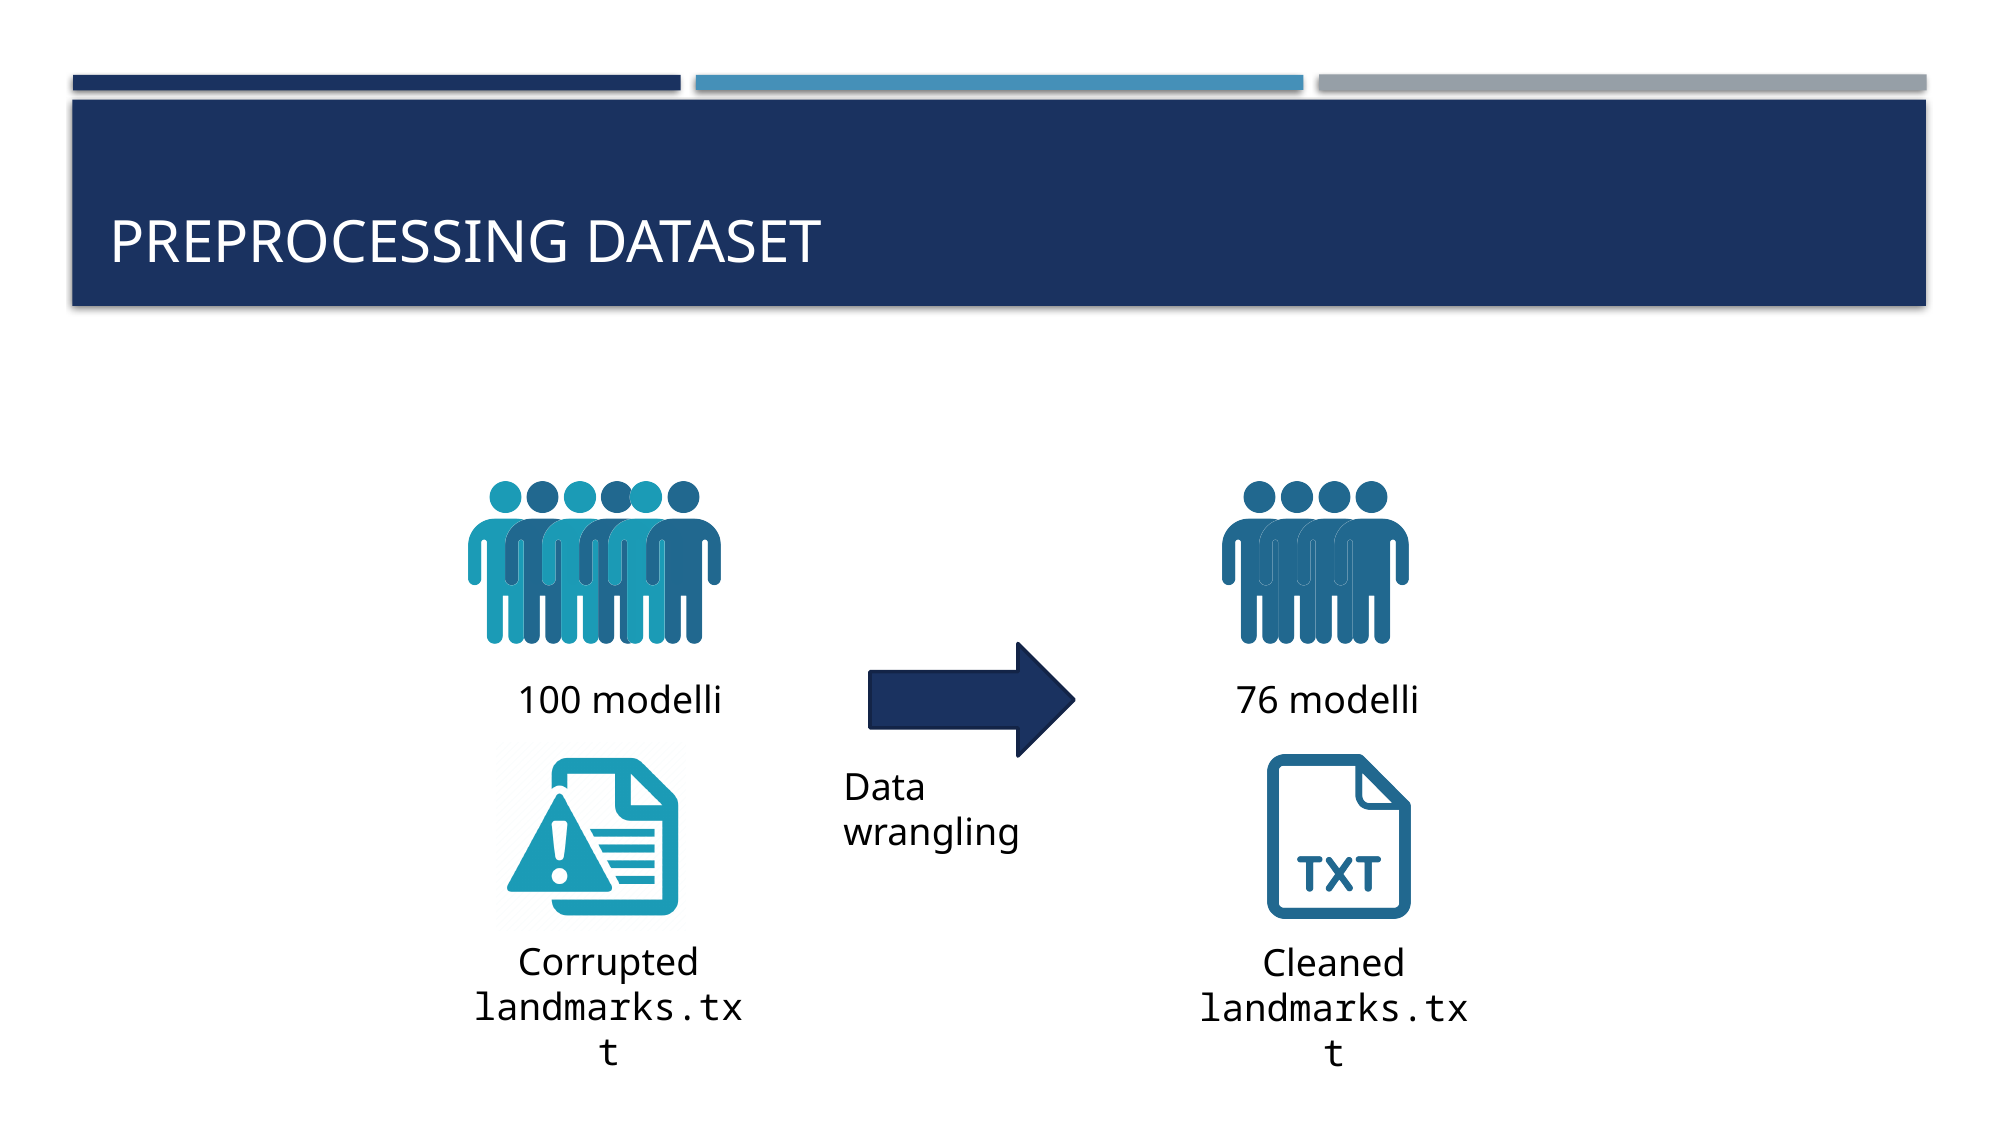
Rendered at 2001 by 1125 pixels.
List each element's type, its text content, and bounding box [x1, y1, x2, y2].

text_box 100 modelli [502, 668, 790, 729]
picture [496, 741, 686, 932]
picture [1221, 480, 1410, 644]
title PREPROCESSING DATASET [94, 119, 1904, 282]
text_box Cleaned landmarks.txt [1178, 931, 1491, 1082]
text_box 76 modelli [1221, 668, 1509, 729]
text_box [868, 641, 1076, 755]
picture [467, 480, 721, 644]
picture [1266, 754, 1412, 919]
text_box Corrupted landmarks.txt [452, 930, 765, 1081]
text_box Data wrangling [828, 755, 1116, 861]
